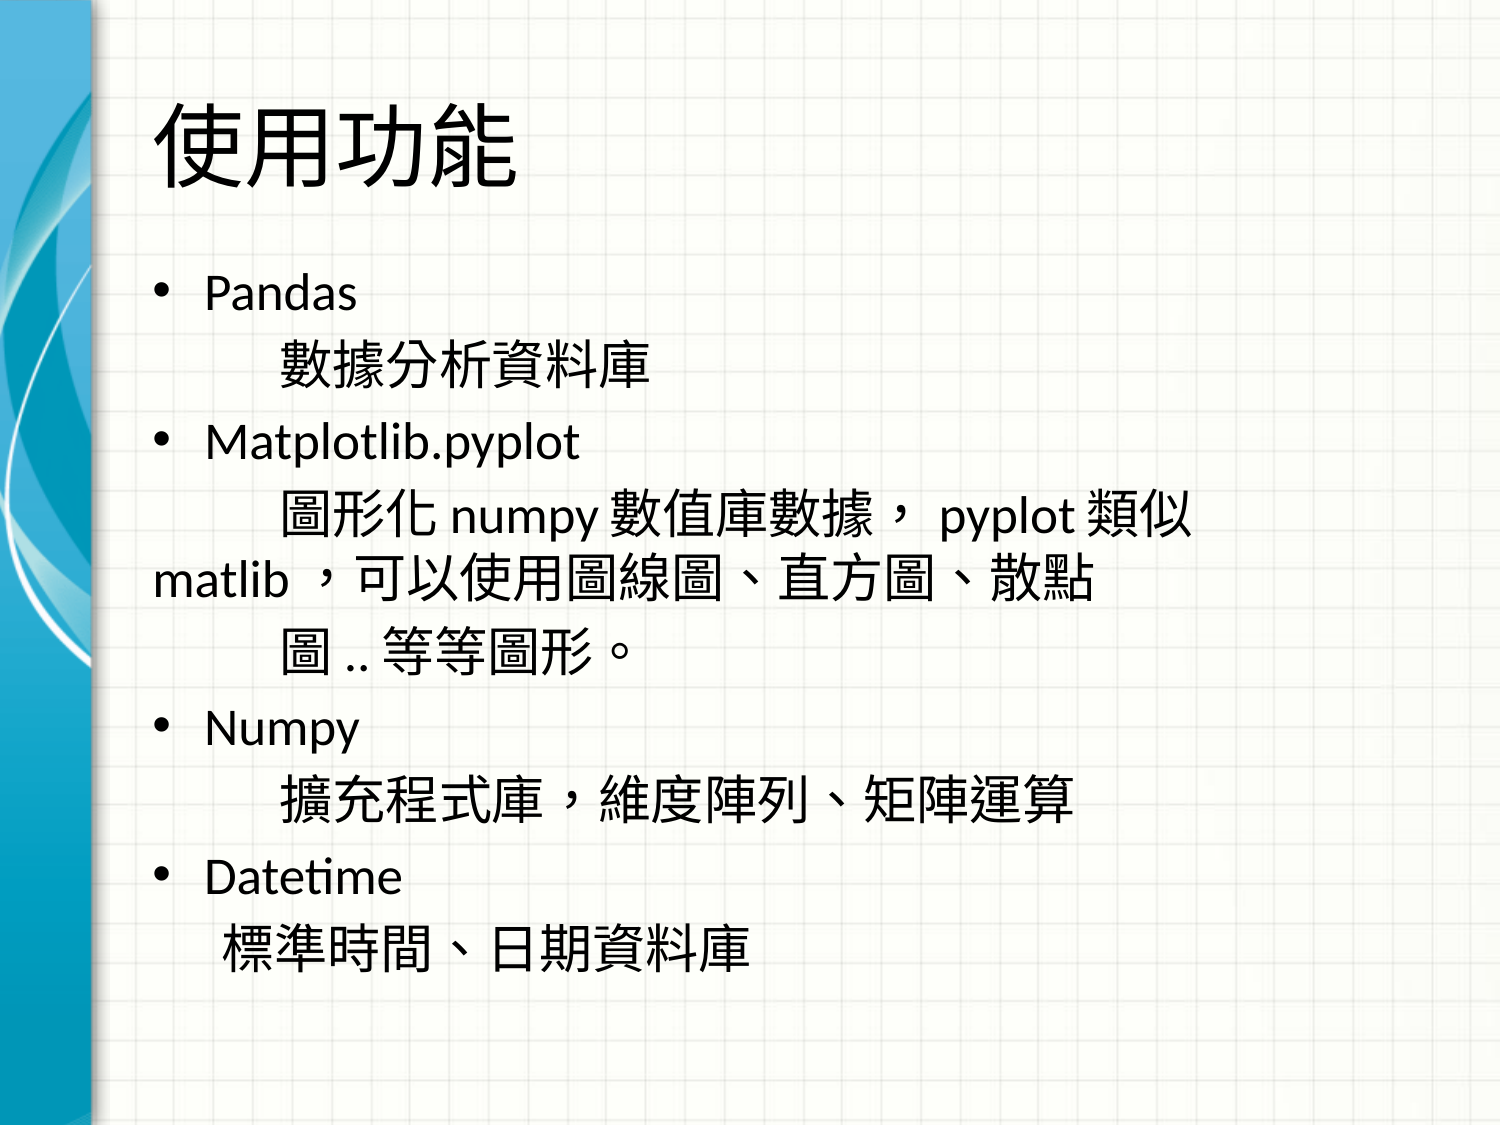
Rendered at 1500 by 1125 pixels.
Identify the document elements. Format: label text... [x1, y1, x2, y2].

picture [0, 0, 1500, 1125]
title 使用功能 [137, 50, 1463, 238]
list Pandas 數據分析資料庫 Matplotlib.pyplot 圖形化numpy數值庫數據，pyplot類似 matlib，可以使用圖線圖、直方圖、散點 圖..等等圖形。 Numpy 擴充程式庫，維度陣列、矩陣運算 Datetime 標準時間、日期資料庫 [137, 249, 1447, 993]
